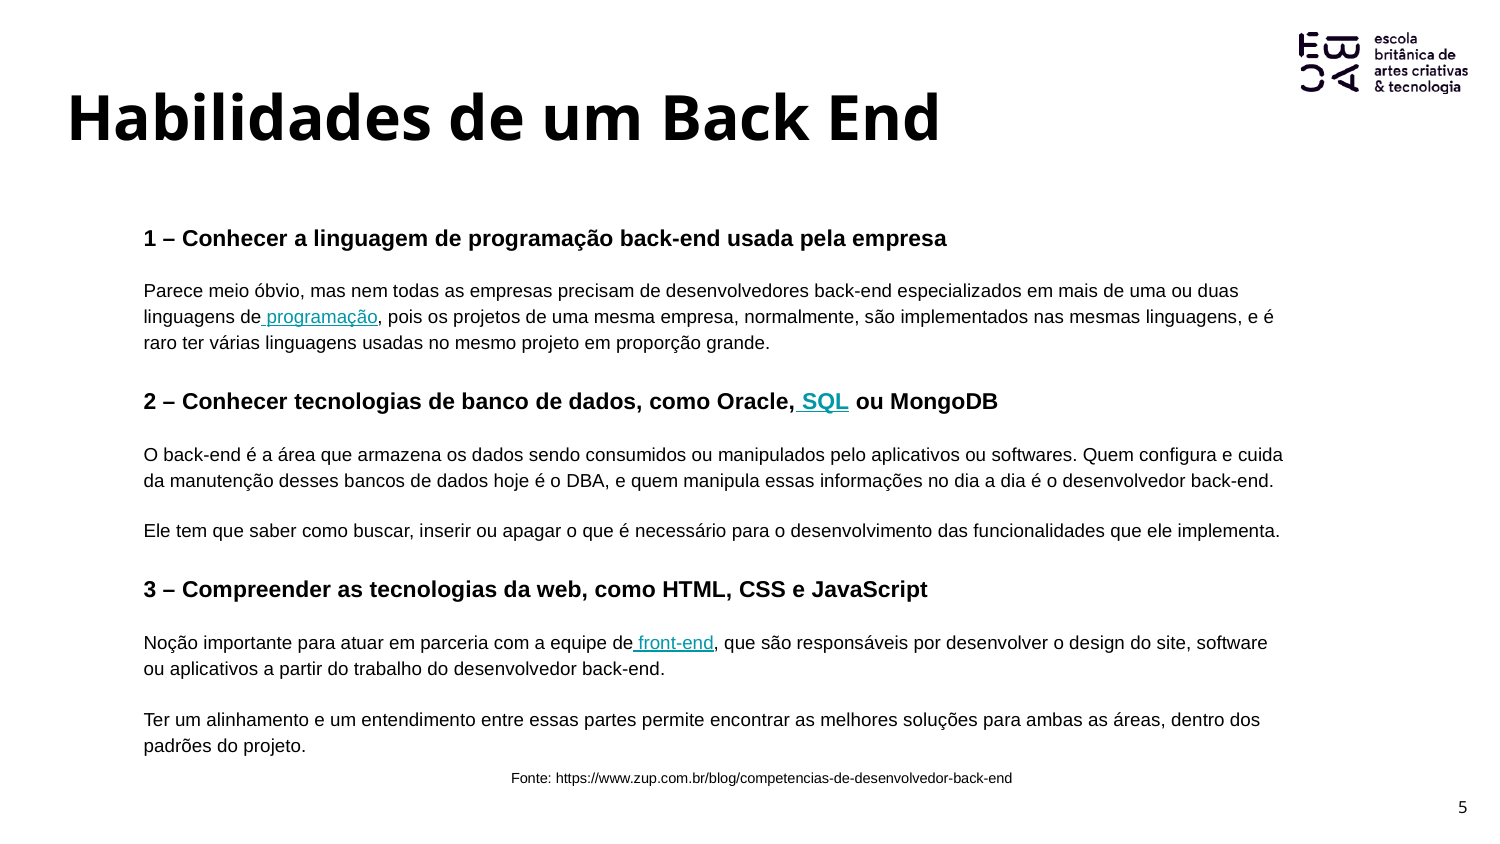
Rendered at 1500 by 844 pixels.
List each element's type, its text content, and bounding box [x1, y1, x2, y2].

text_box Fonte: https://www.zup.com.br/blog/competencias-de-desenvolvedor-back-end [496, 760, 1411, 796]
text_box Habilidades de um Back End [50, 70, 1300, 161]
text_box ‹#› [1371, 789, 1483, 835]
picture [1298, 32, 1468, 94]
text_box 1 – Conhecer a linguagem de programação back-end usada pela empresa Parece meio óbvio, mas nem todas as empresas precisam de desenvolvedores back-end especializados em mais de uma ou duas linguagens de programação, pois os projetos de uma mesma empresa, normalmente, são implementados nas mesmas linguagens, e é raro ter várias linguagens usadas no mesmo projeto em proporção grande. 2 – Conhecer tecnologias de banco de dados, como Oracle, SQL ou MongoDB O back-end é a área que armazena os dados sendo consumidos ou manipulados pelo aplicativos ou softwares. Quem configura e cuida da manutenção desses bancos de dados hoje é o DBA, e quem manipula essas informações no dia a dia é o desenvolvedor back-end. Ele tem que saber como buscar, inserir ou apagar o que é necessário para o desenvolvimento das funcionalidades que ele implementa. 3 – Compreender as tecnologias da web, como HTML, CSS e JavaScript Noção importante para atuar em parceria com a equipe de front-end, que são responsáveis por desenvolver o design do site, software ou aplicativos a partir do trabalho do desenvolvedor back-end. Ter um alinhamento e um entendimento entre essas partes permite encontrar as melhores soluções para ambas as áreas, dentro dos padrões do projeto. [128, 211, 1300, 811]
